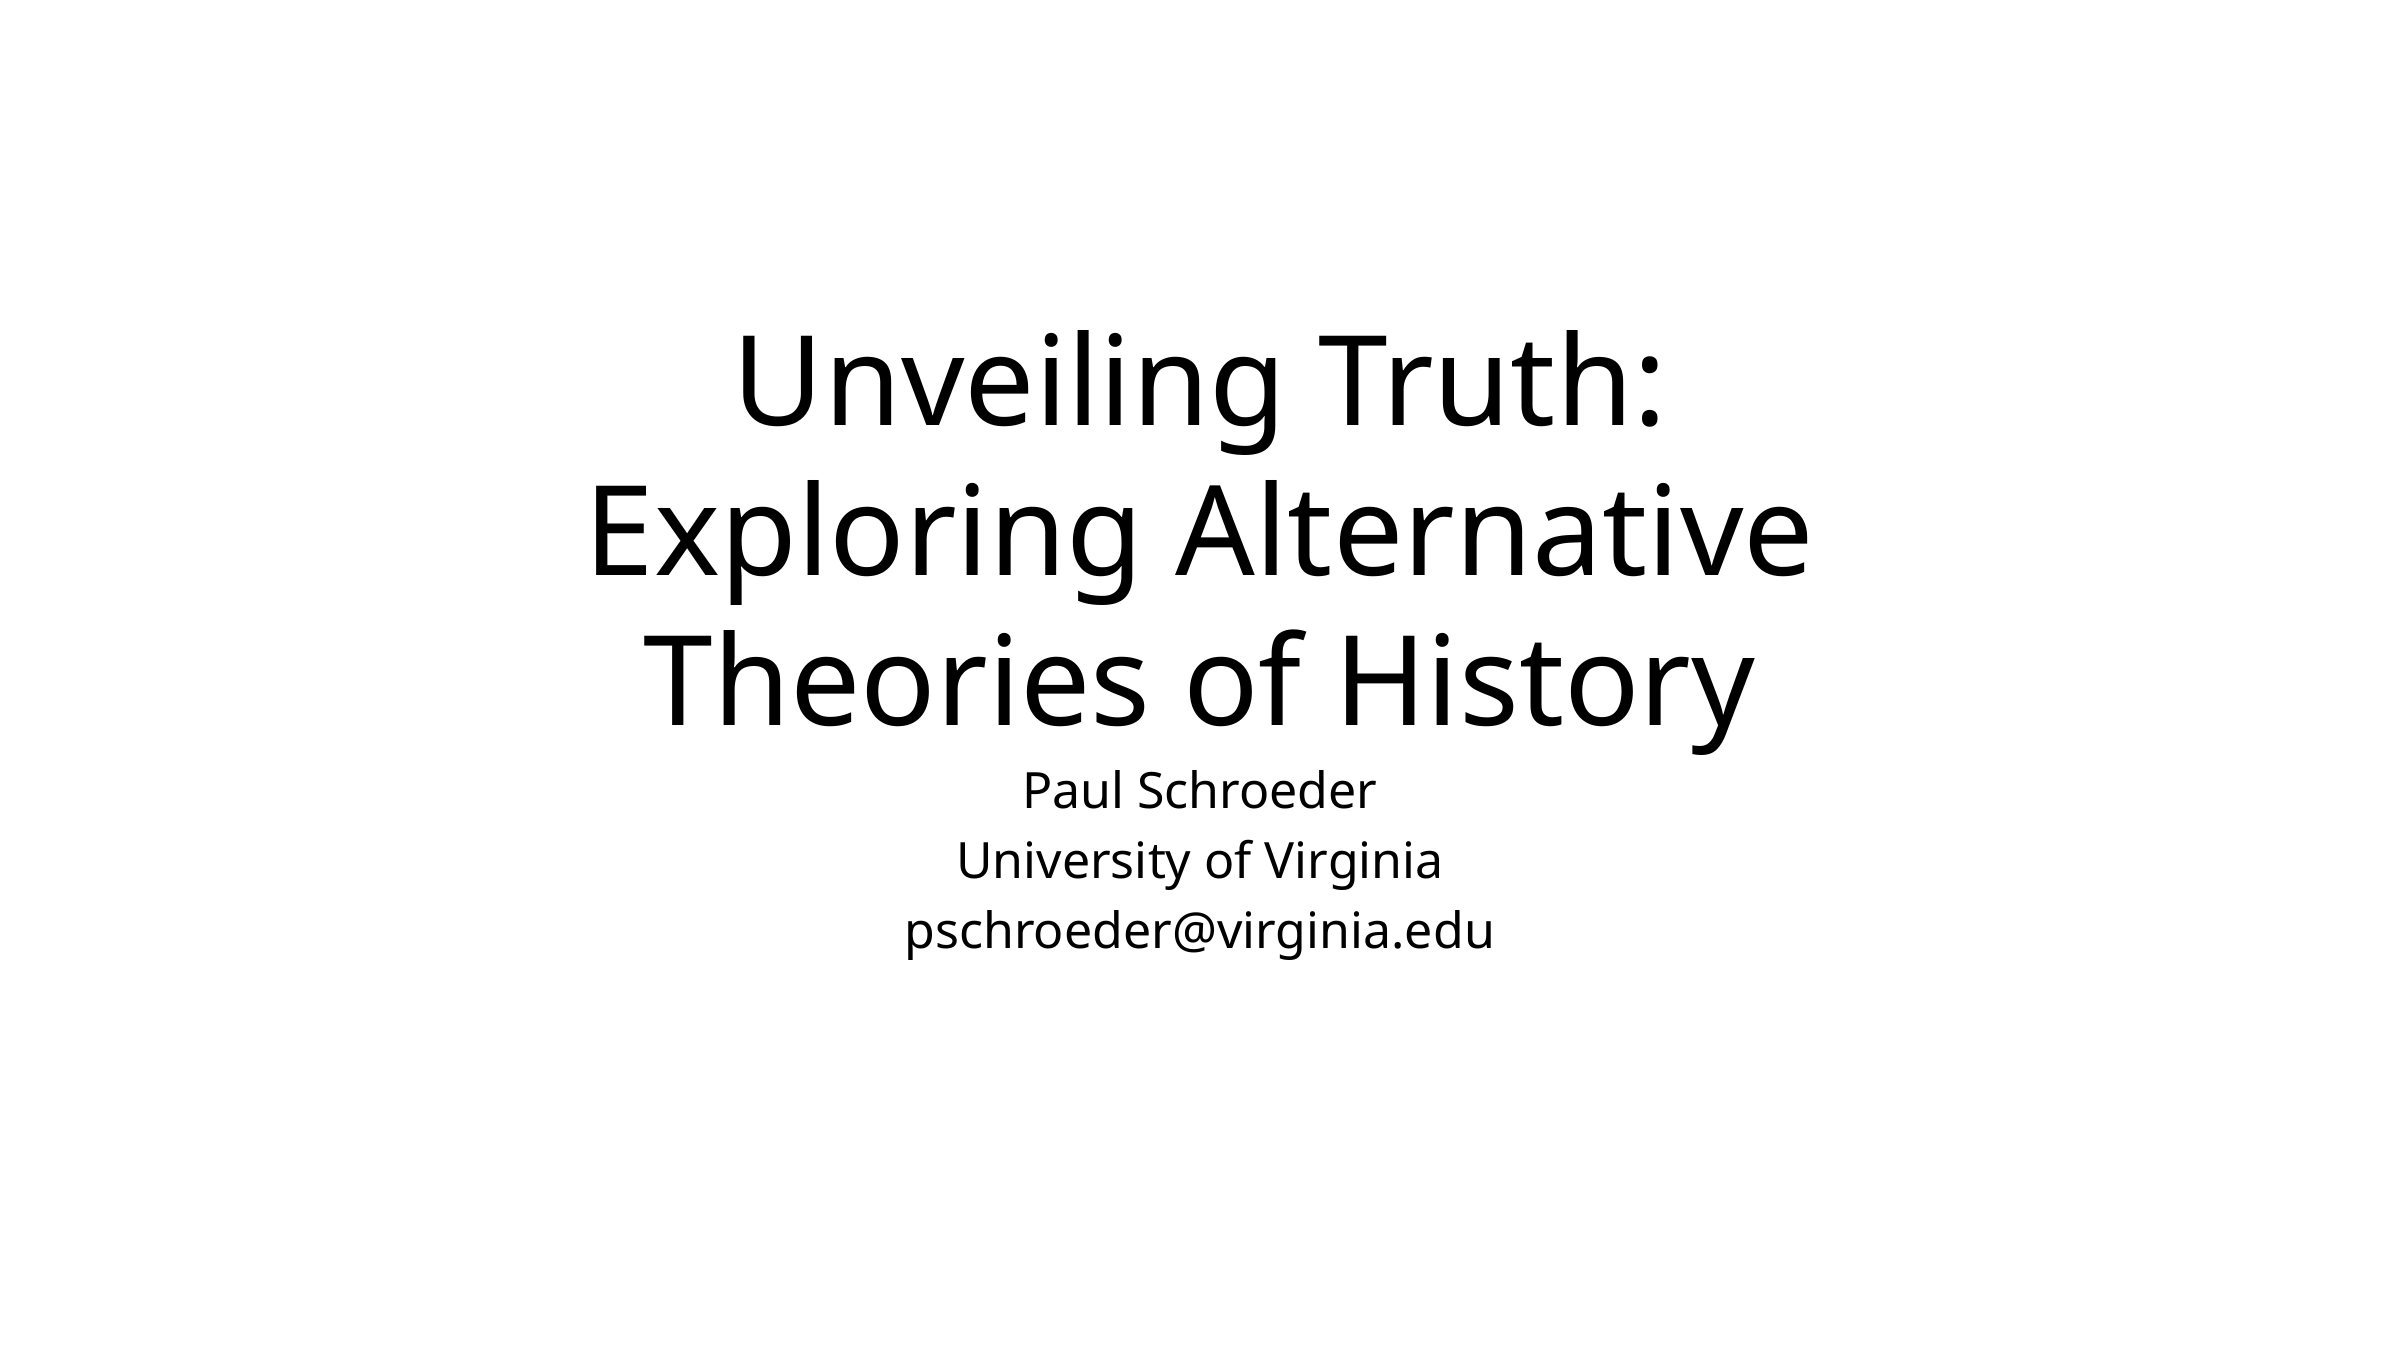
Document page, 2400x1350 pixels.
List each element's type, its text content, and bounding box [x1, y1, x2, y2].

subtitle Paul Schroeder University of Virginia pschroeder@virginia.edu [450, 750, 1950, 1023]
title Unveiling Truth: Exploring Alternative Theories of History [450, 329, 1950, 721]
